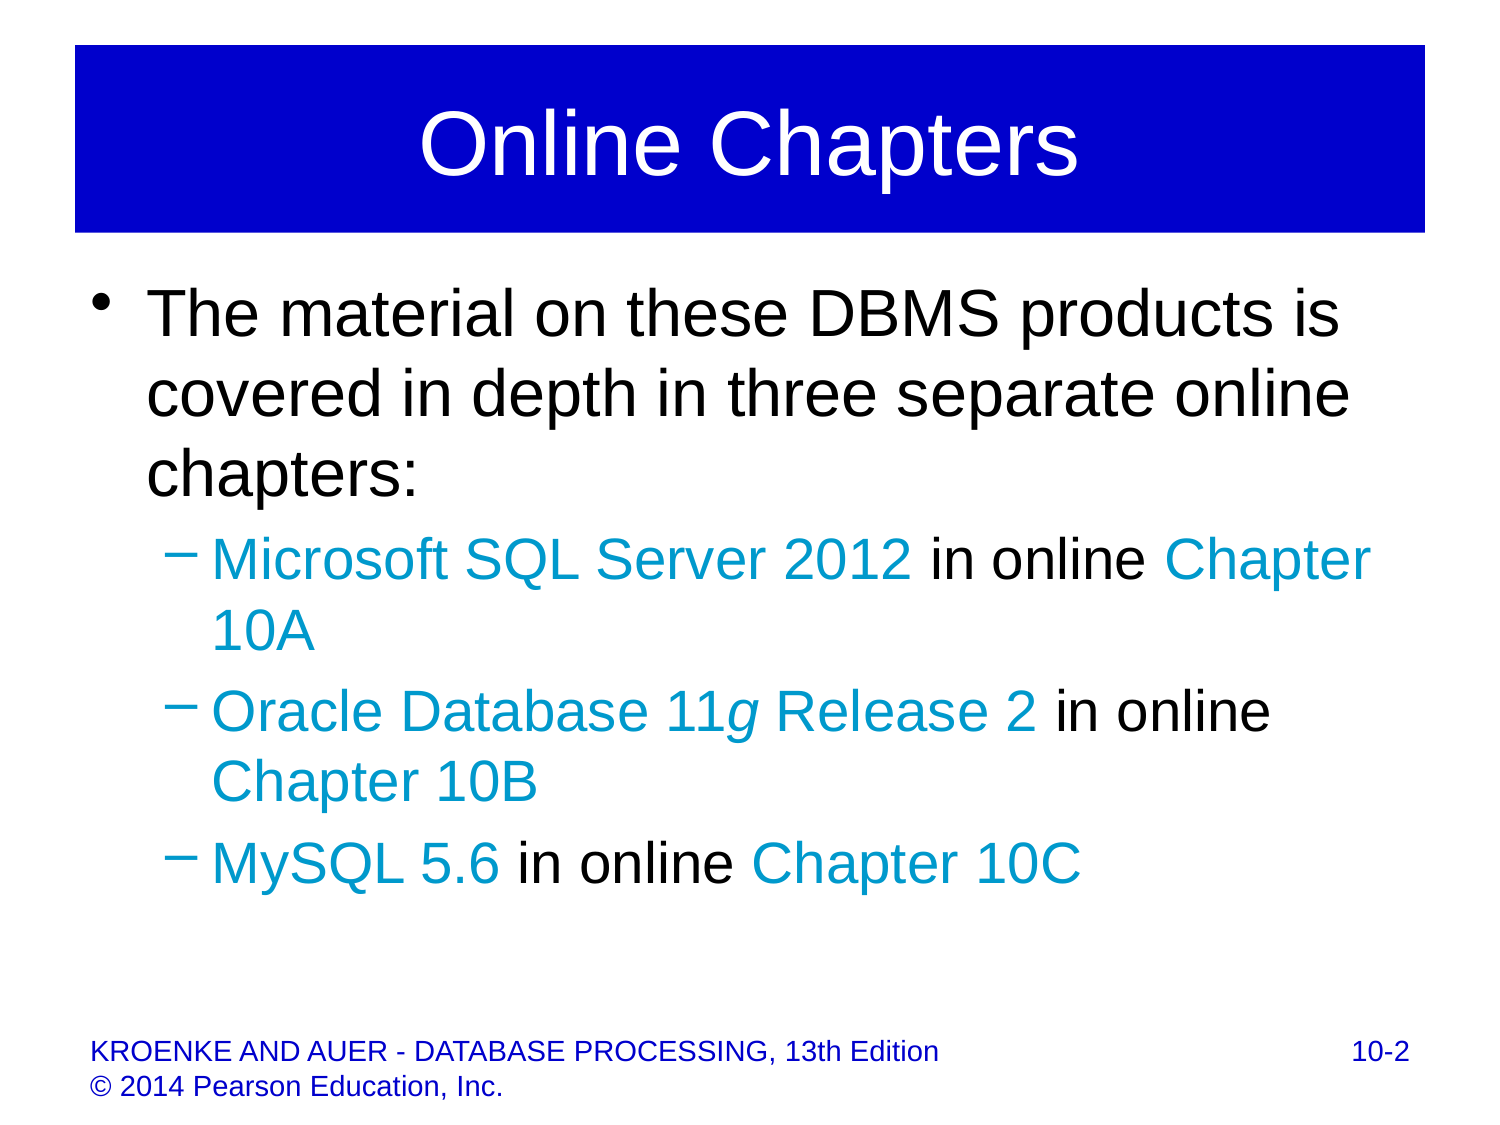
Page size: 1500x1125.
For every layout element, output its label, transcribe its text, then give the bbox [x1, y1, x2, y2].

title Online Chapters [75, 45, 1425, 233]
footer KROENKE AND AUER - DATABASE PROCESSING, 13th Edition © 2014 Pearson Education, Inc. [74, 1024, 988, 1104]
list The material on these DBMS products is covered in depth in three separate online chapters: Microsoft SQL Server 2012 in online Chapter 10A Oracle Database 11g Release 2 in online Chapter 10B MySQL 5.6 in online Chapter 10C [75, 262, 1425, 1005]
slide_number 10-2 [1074, 1024, 1426, 1103]
